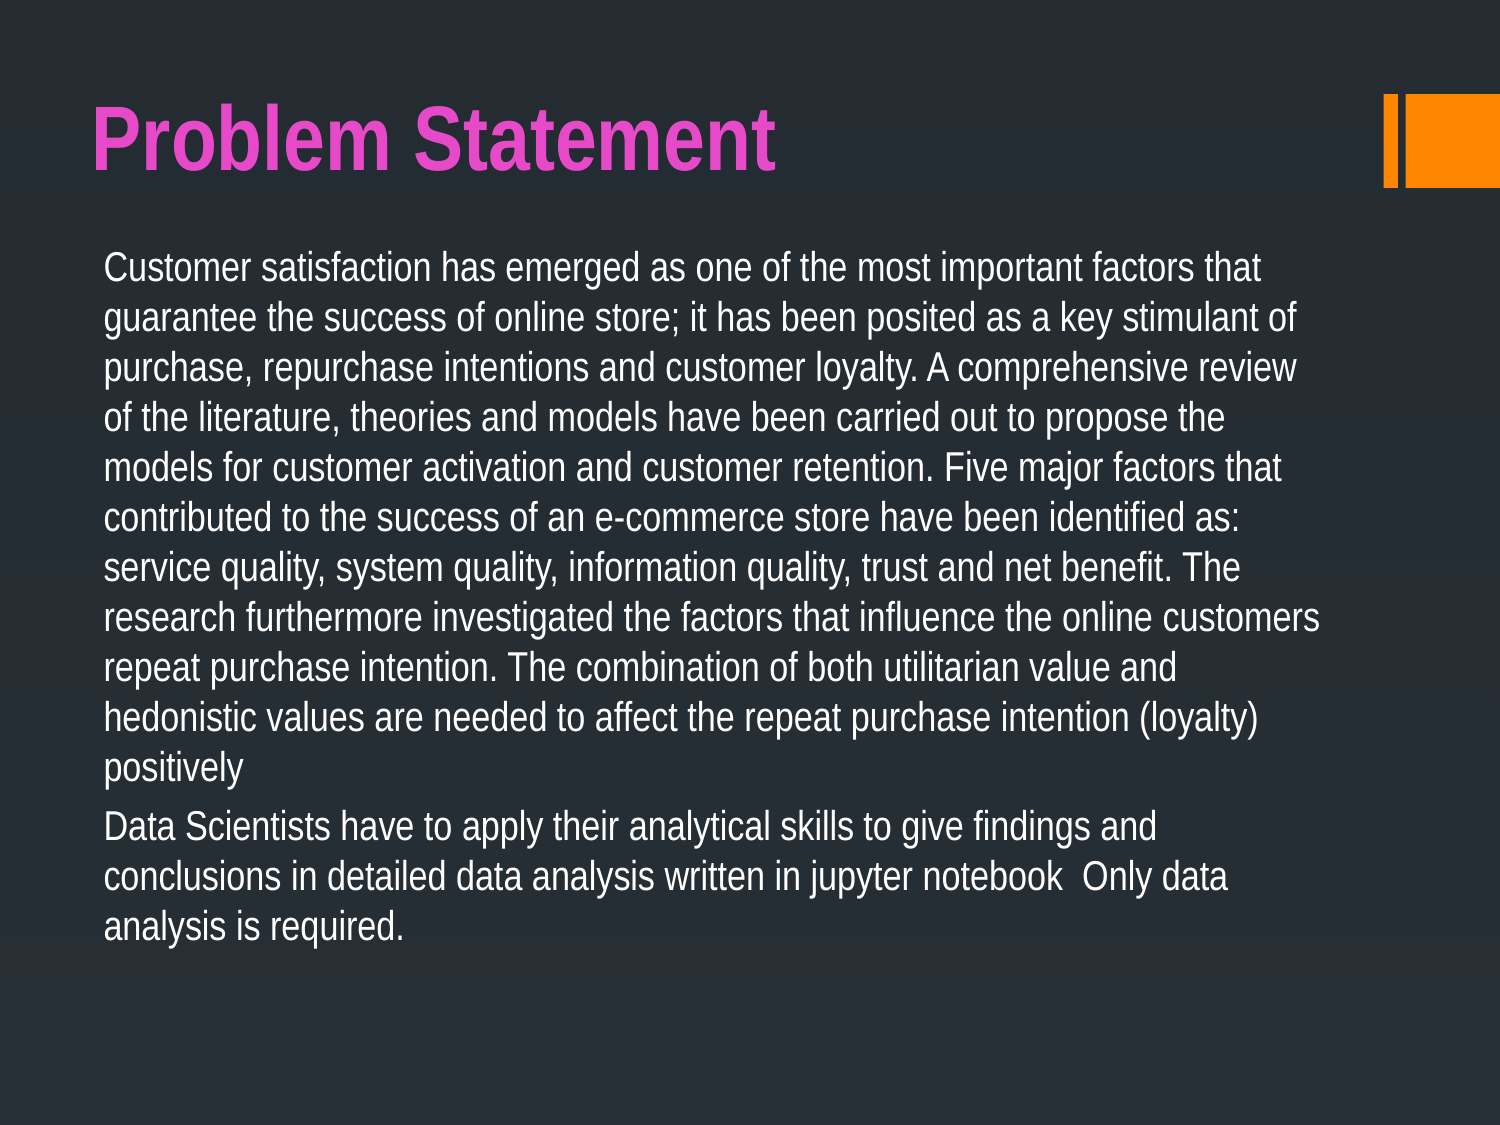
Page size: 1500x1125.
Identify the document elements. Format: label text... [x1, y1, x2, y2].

title Problem Statement [76, 54, 1277, 197]
list Customer satisfaction has emerged as one of the most important factors that guarantee the success of online store; it has been posited as a key stimulant of purchase, repurchase intentions and customer loyalty. A comprehensive review of the literature, theories and models have been carried out to propose the models for customer activation and customer retention. Five major factors that contributed to the success of an e-commerce store have been identified as: service quality, system quality, information quality, trust and net benefit. The research furthermore investigated the factors that influence the online customers repeat purchase intention. The combination of both utilitarian value and hedonistic values are needed to affect the repeat purchase intention (loyalty) positively Data Scientists have to apply their analytical skills to give findings and conclusions in detailed data analysis written in jupyter notebook Only data analysis is required. [88, 231, 1350, 1035]
